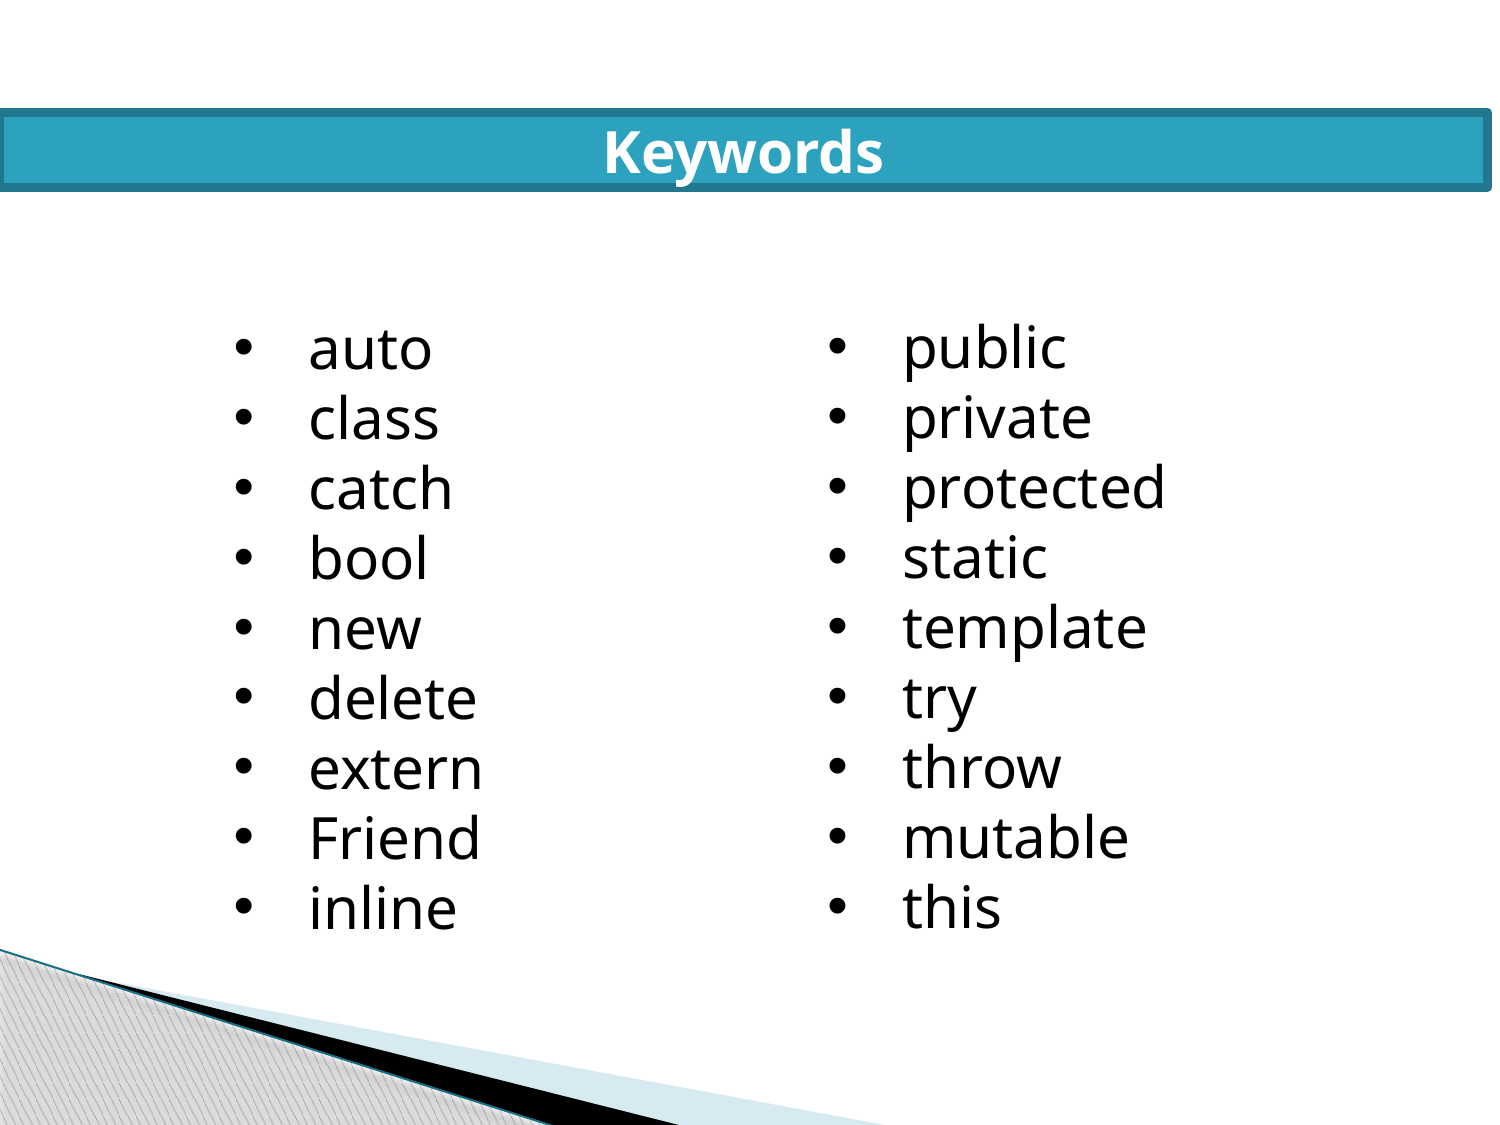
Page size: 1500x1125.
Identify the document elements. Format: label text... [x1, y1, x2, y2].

text_box Keywords [0, 108, 1492, 192]
text_box auto class catch bool new delete extern Friend inline [218, 303, 500, 1019]
text_box public private protected static template try throw mutable this [812, 303, 1225, 993]
